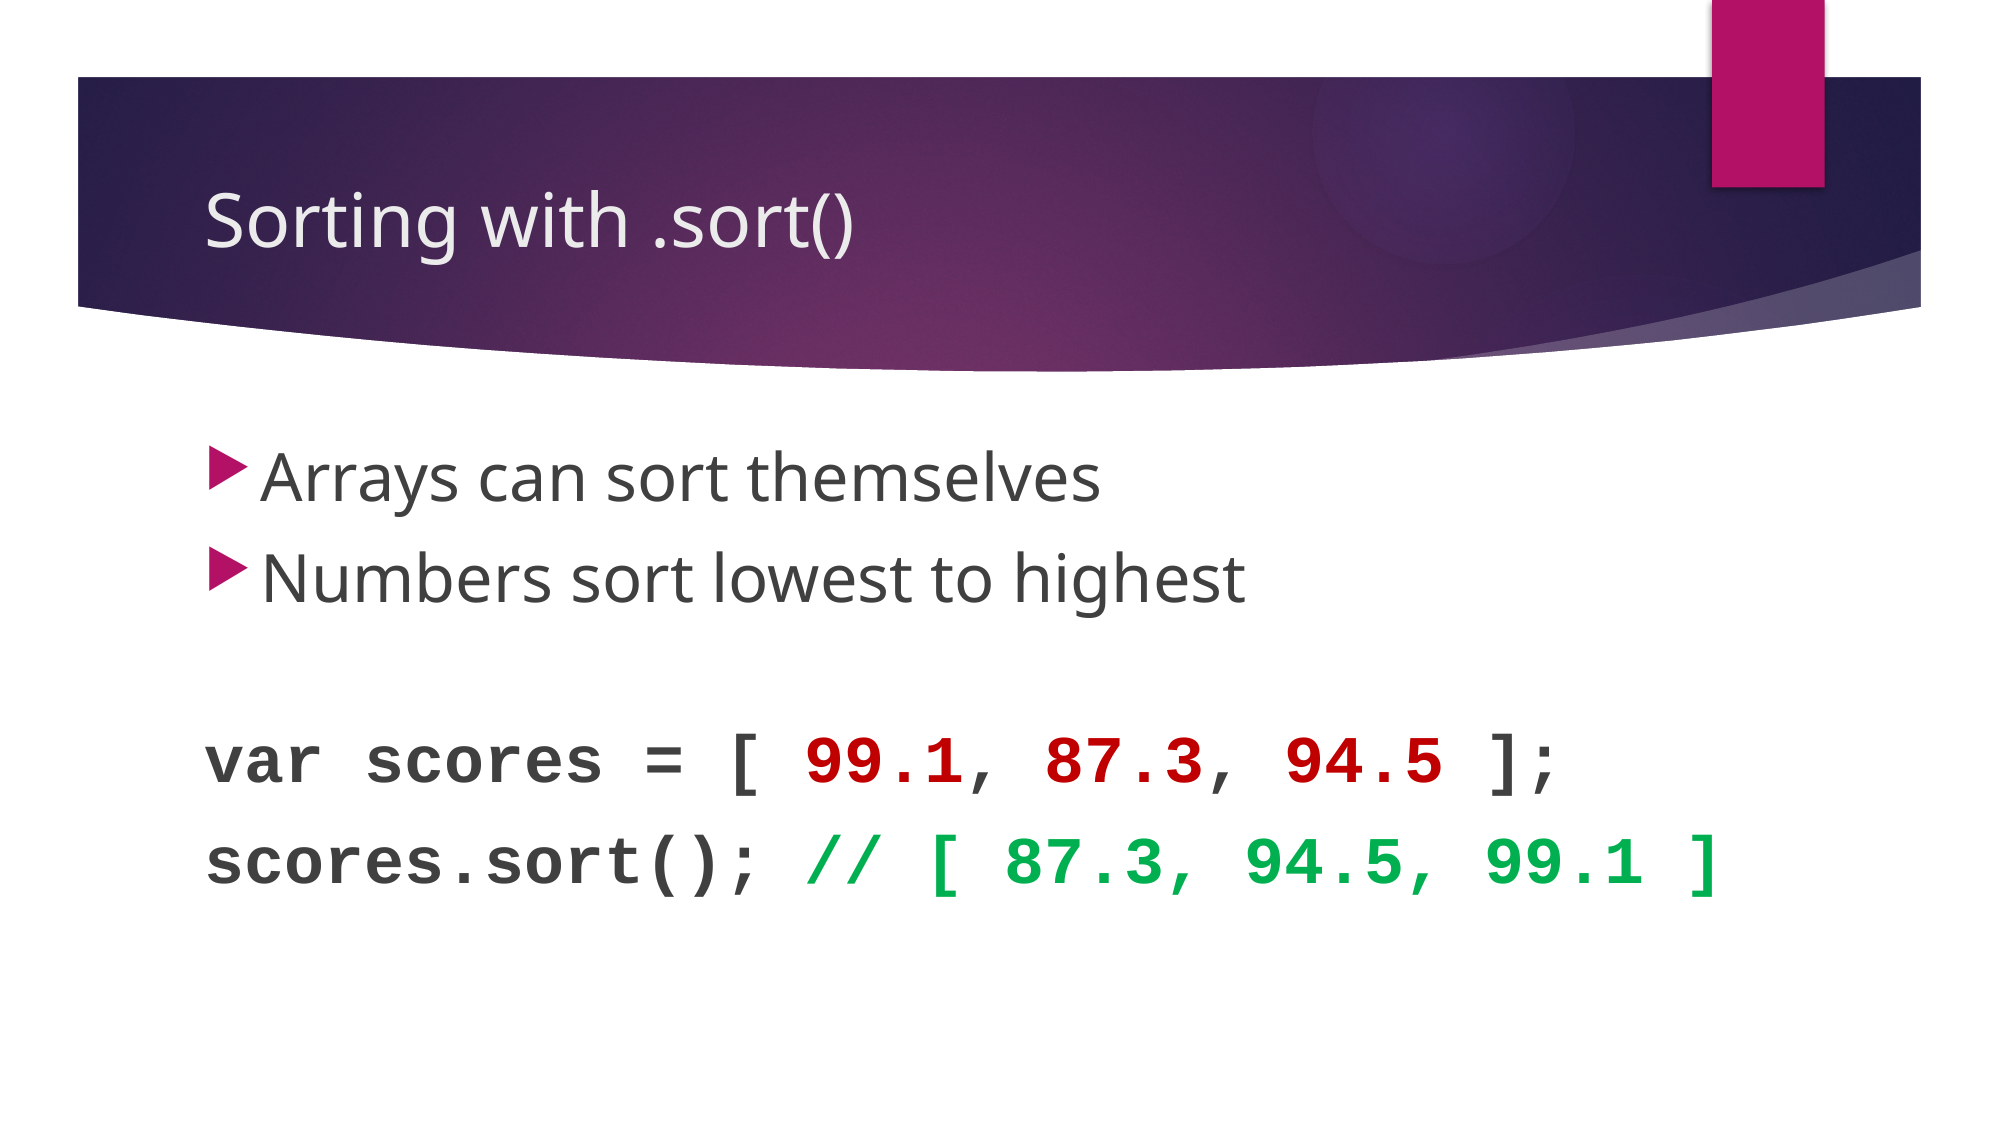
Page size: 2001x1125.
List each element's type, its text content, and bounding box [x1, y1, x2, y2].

list Arrays can sort themselves Numbers sort lowest to highest var scores = [ 99.1, 87.3, 94.5 ]; scores.sort(); // [ 87.3, 94.5, 99.1 ] [189, 427, 1899, 988]
title Sorting with .sort() [189, 159, 1627, 276]
